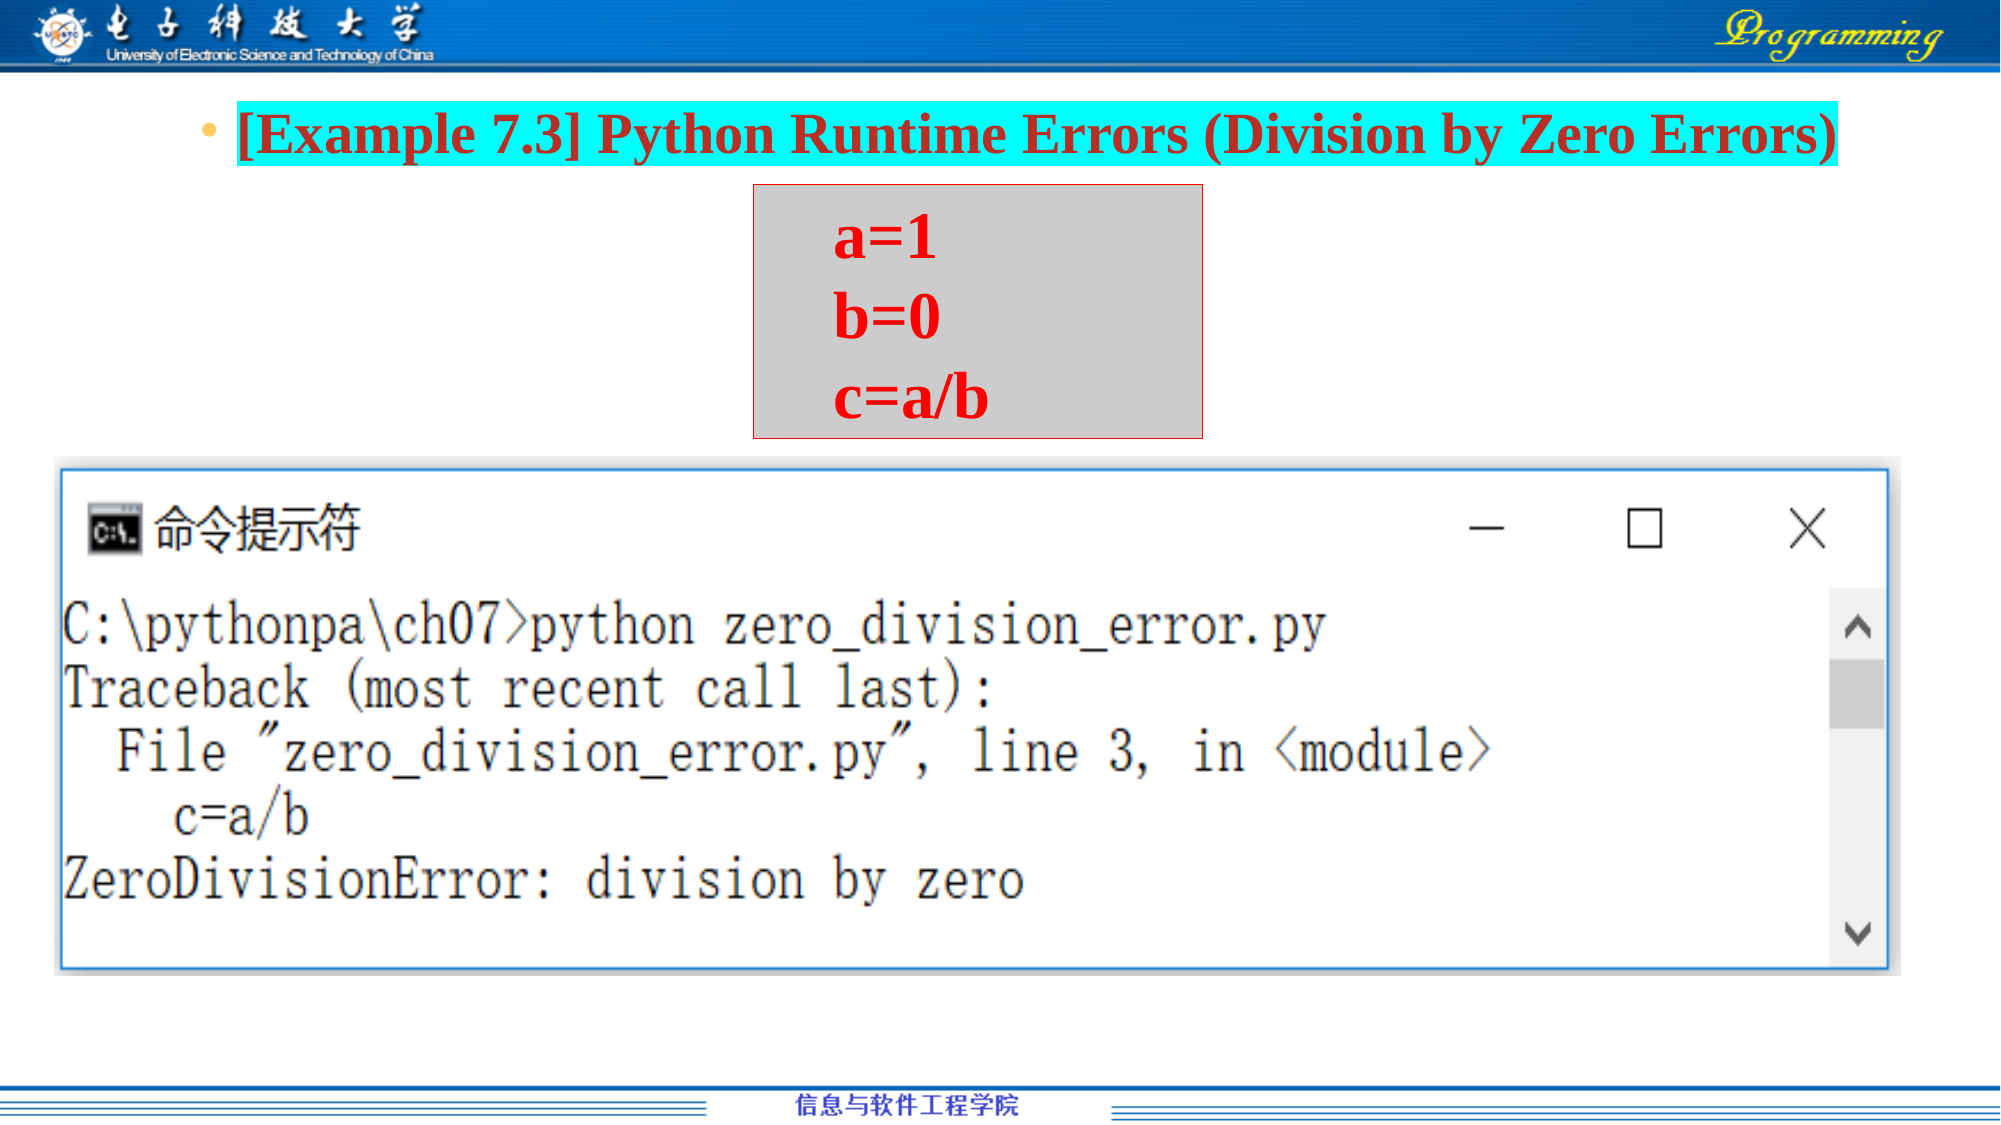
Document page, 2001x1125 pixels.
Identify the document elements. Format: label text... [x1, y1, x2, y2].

title [Example 7.3] Python Runtime Errors (Division by Zero Errors) [149, 75, 1889, 171]
text_box a=1 b=0 c=a/b [753, 184, 1203, 439]
picture [0, 0, 2001, 1125]
